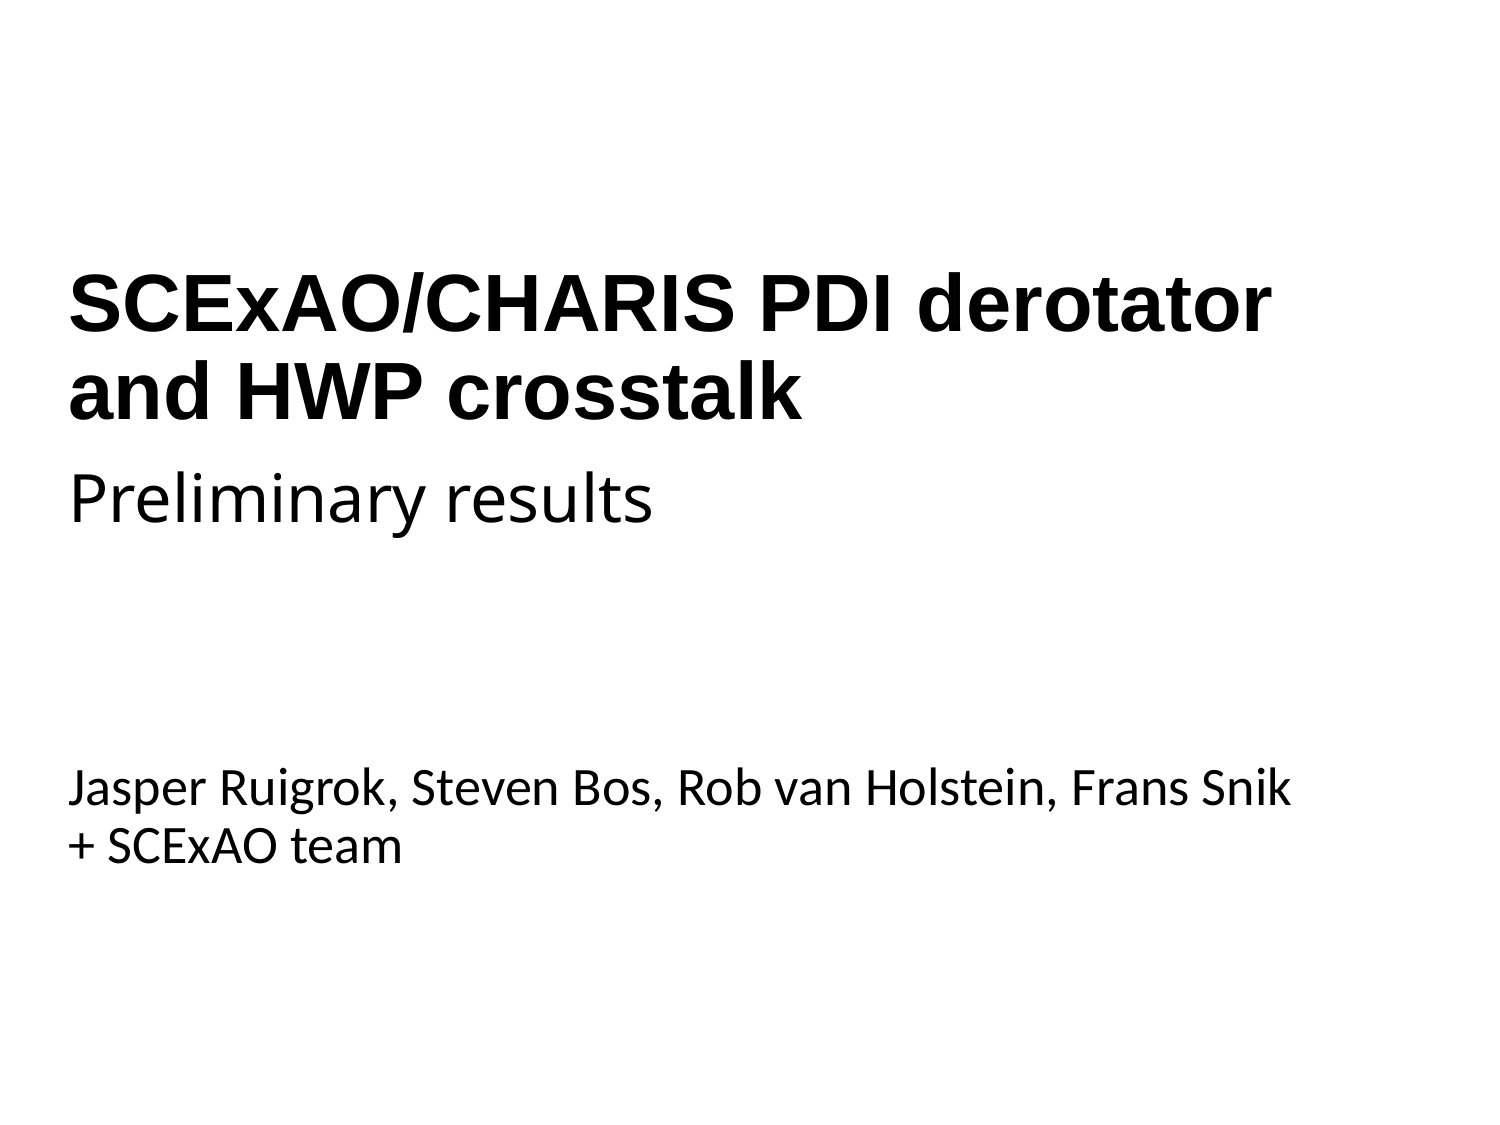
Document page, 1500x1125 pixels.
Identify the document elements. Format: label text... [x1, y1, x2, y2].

title SCExAO/CHARIS PDI derotator and HWP crosstalk [60, 239, 1440, 391]
text_box Preliminary results [60, 391, 1440, 610]
list Jasper Ruigrok, Steven Bos, Rob van Holstein, Frans Snik + SCExAO team [60, 660, 1440, 932]
